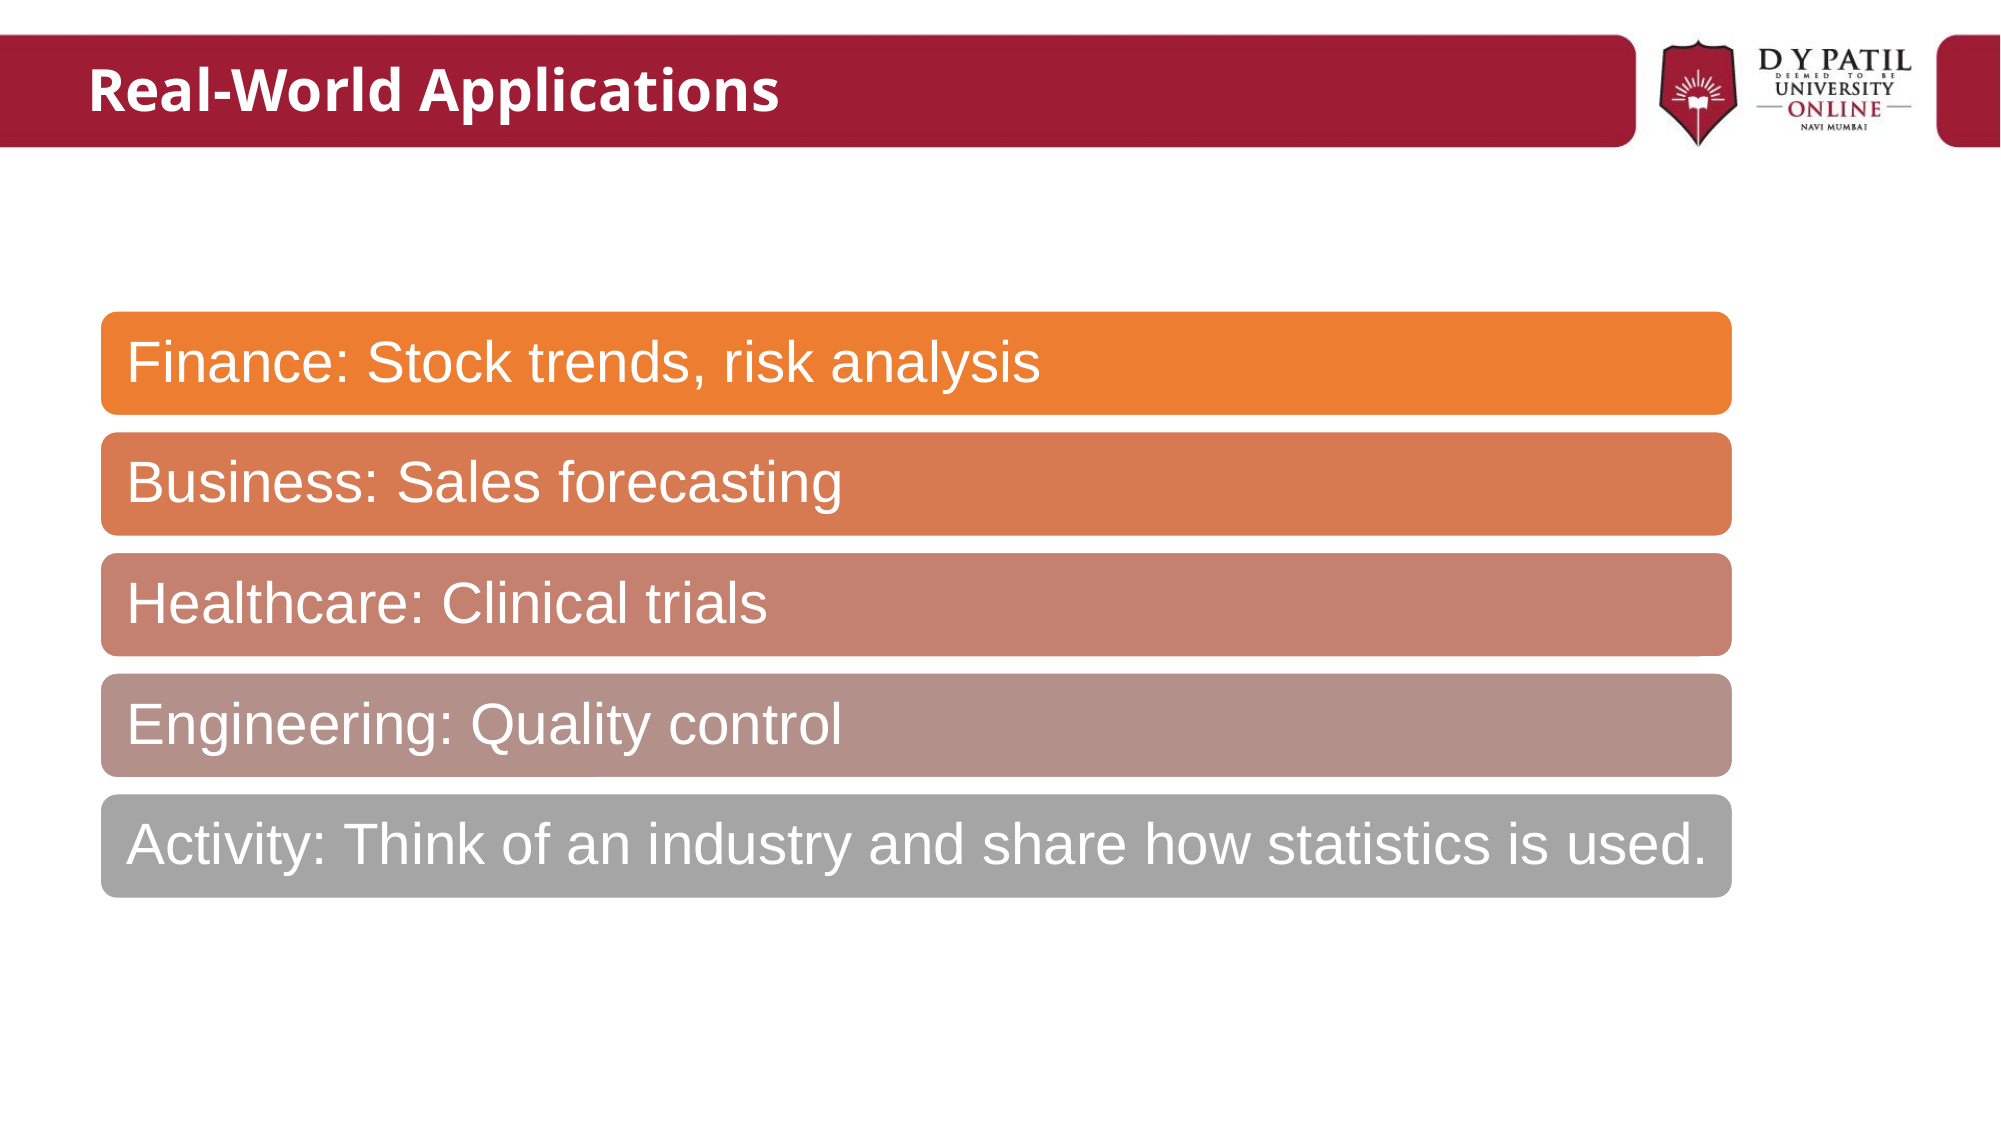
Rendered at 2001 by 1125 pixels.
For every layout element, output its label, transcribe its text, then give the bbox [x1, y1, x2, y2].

title Real-World Applications [71, 35, 1797, 149]
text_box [98, 244, 1735, 965]
picture [0, 0, 2001, 1125]
